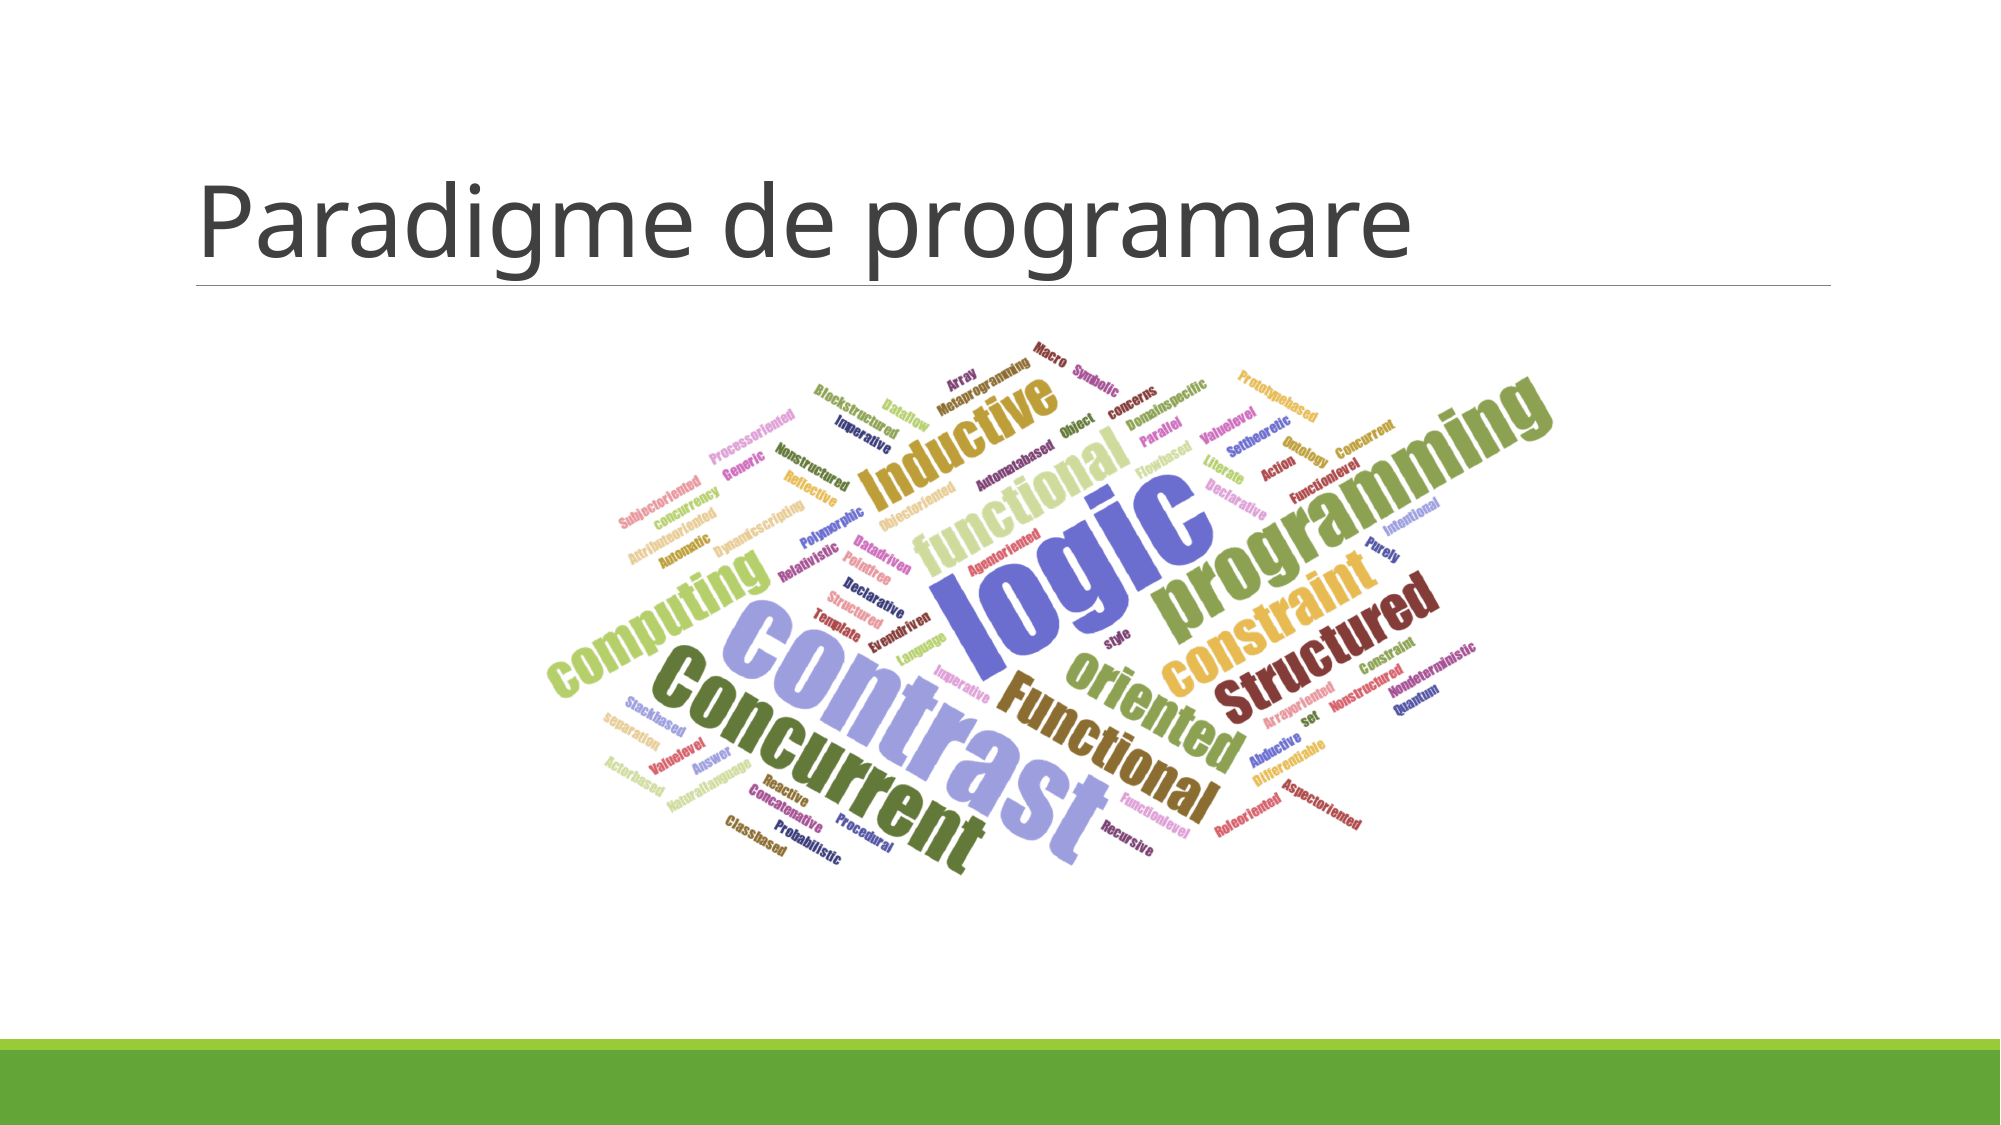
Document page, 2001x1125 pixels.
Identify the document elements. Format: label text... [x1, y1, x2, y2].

title Paradigme de programare [180, 47, 1830, 285]
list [366, 164, 1688, 992]
